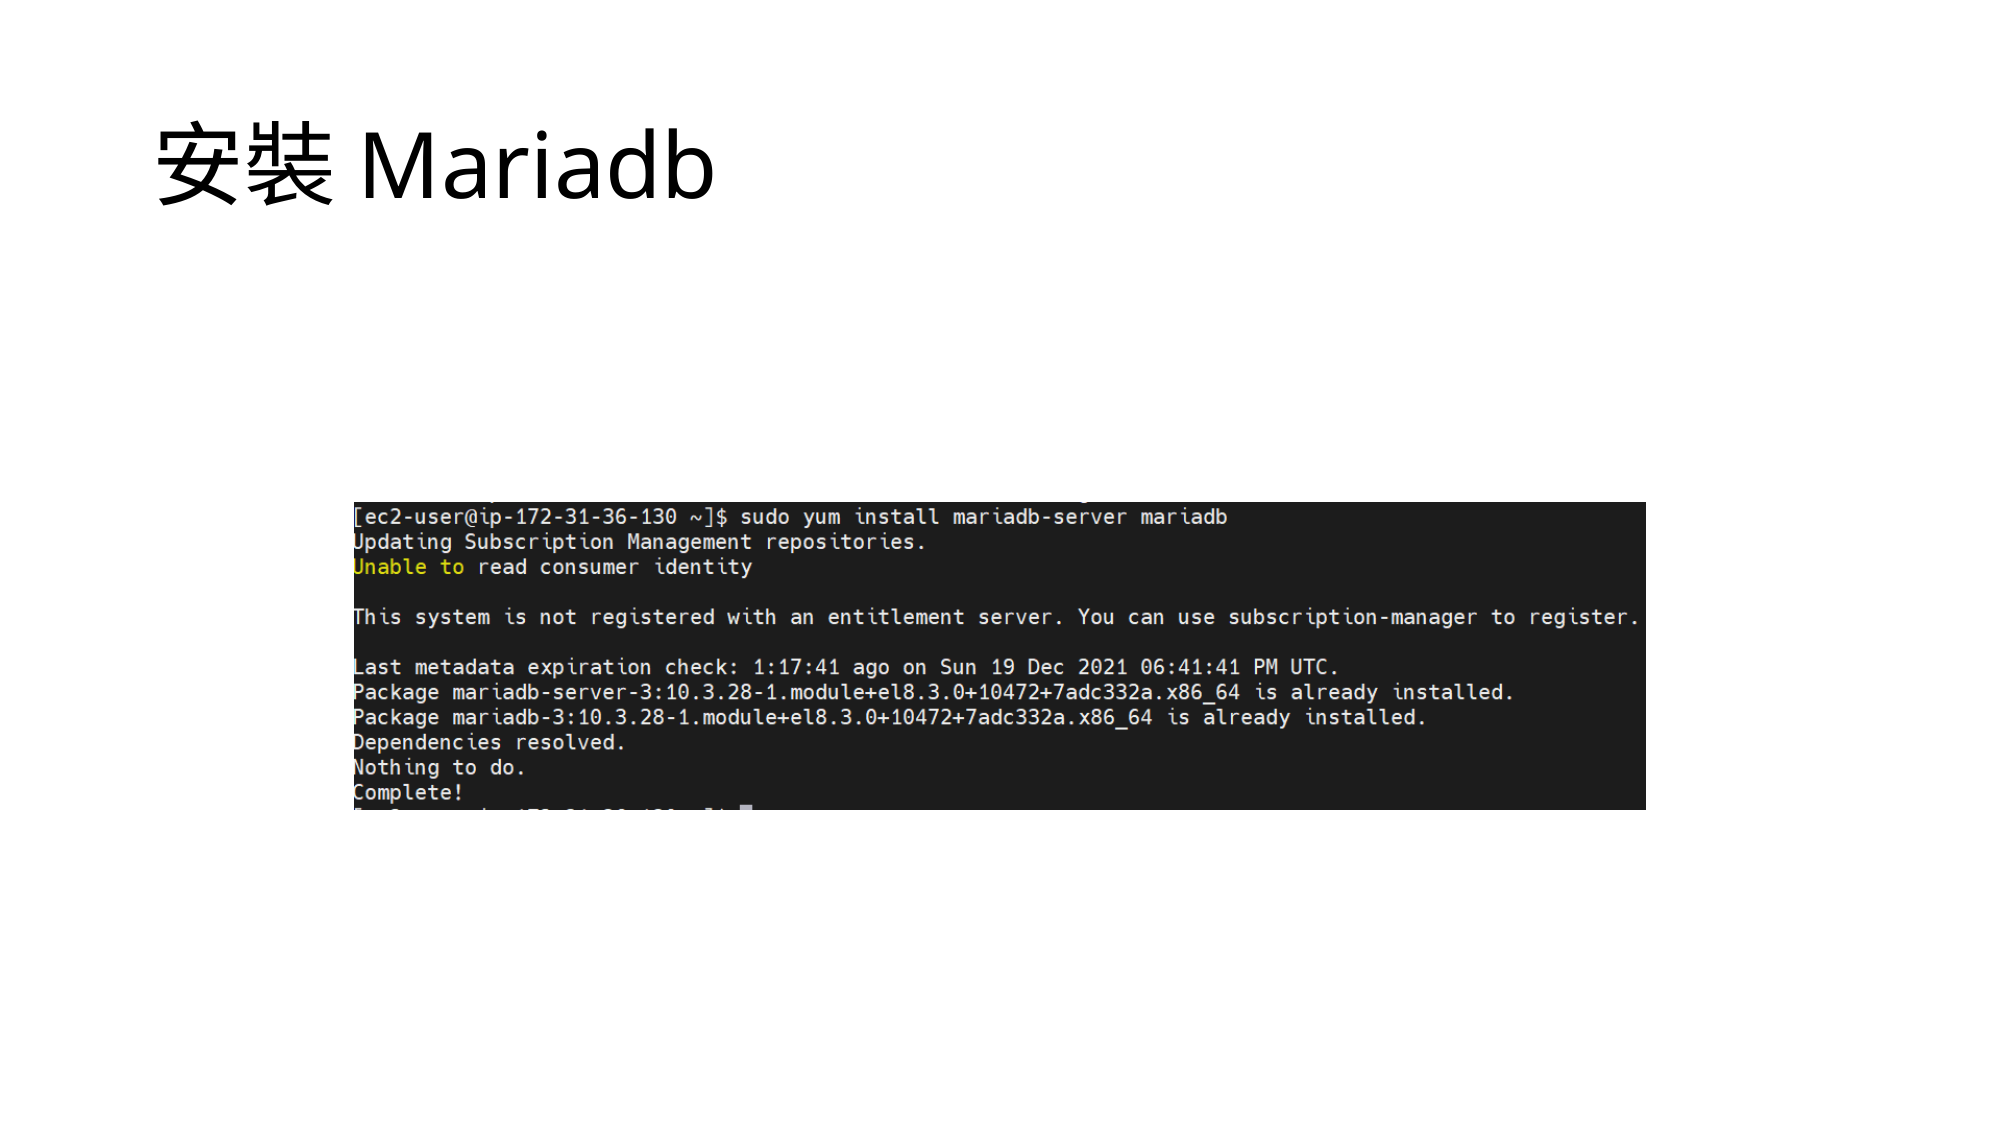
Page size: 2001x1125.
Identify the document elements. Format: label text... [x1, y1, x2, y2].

title 安裝Mariadb [137, 59, 1863, 278]
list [354, 502, 1646, 810]
